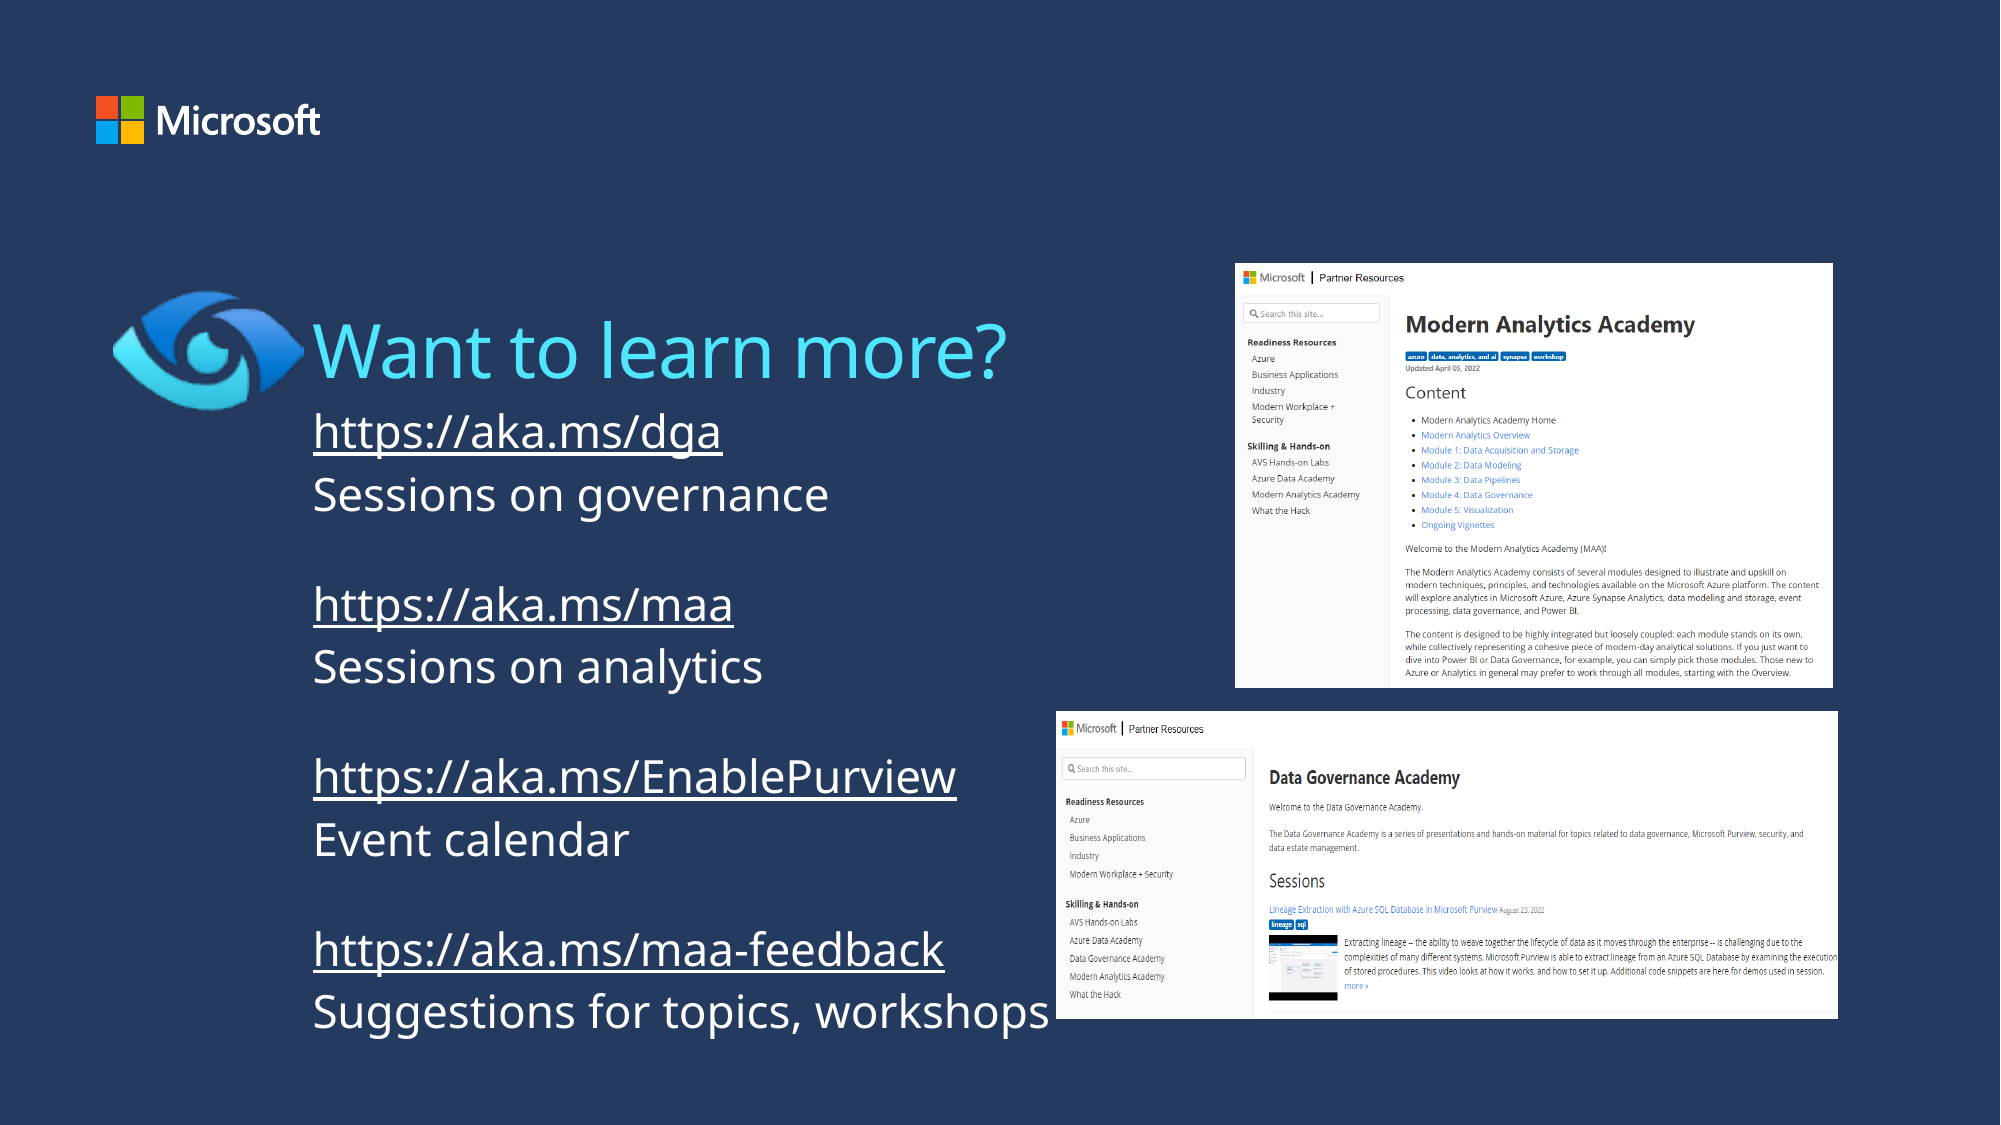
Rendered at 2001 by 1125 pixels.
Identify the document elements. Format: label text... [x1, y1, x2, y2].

picture [1056, 711, 1838, 1020]
list https://aka.ms/dga Sessions on governance https://aka.ms/maa Sessions on analytics https://aka.ms/EnablePurview Event calendar https://aka.ms/maa-feedback Suggestions for topics, workshops [312, 402, 1230, 1014]
title Want to learn more? [312, 303, 1234, 394]
picture [112, 256, 304, 447]
picture [1234, 262, 1833, 688]
